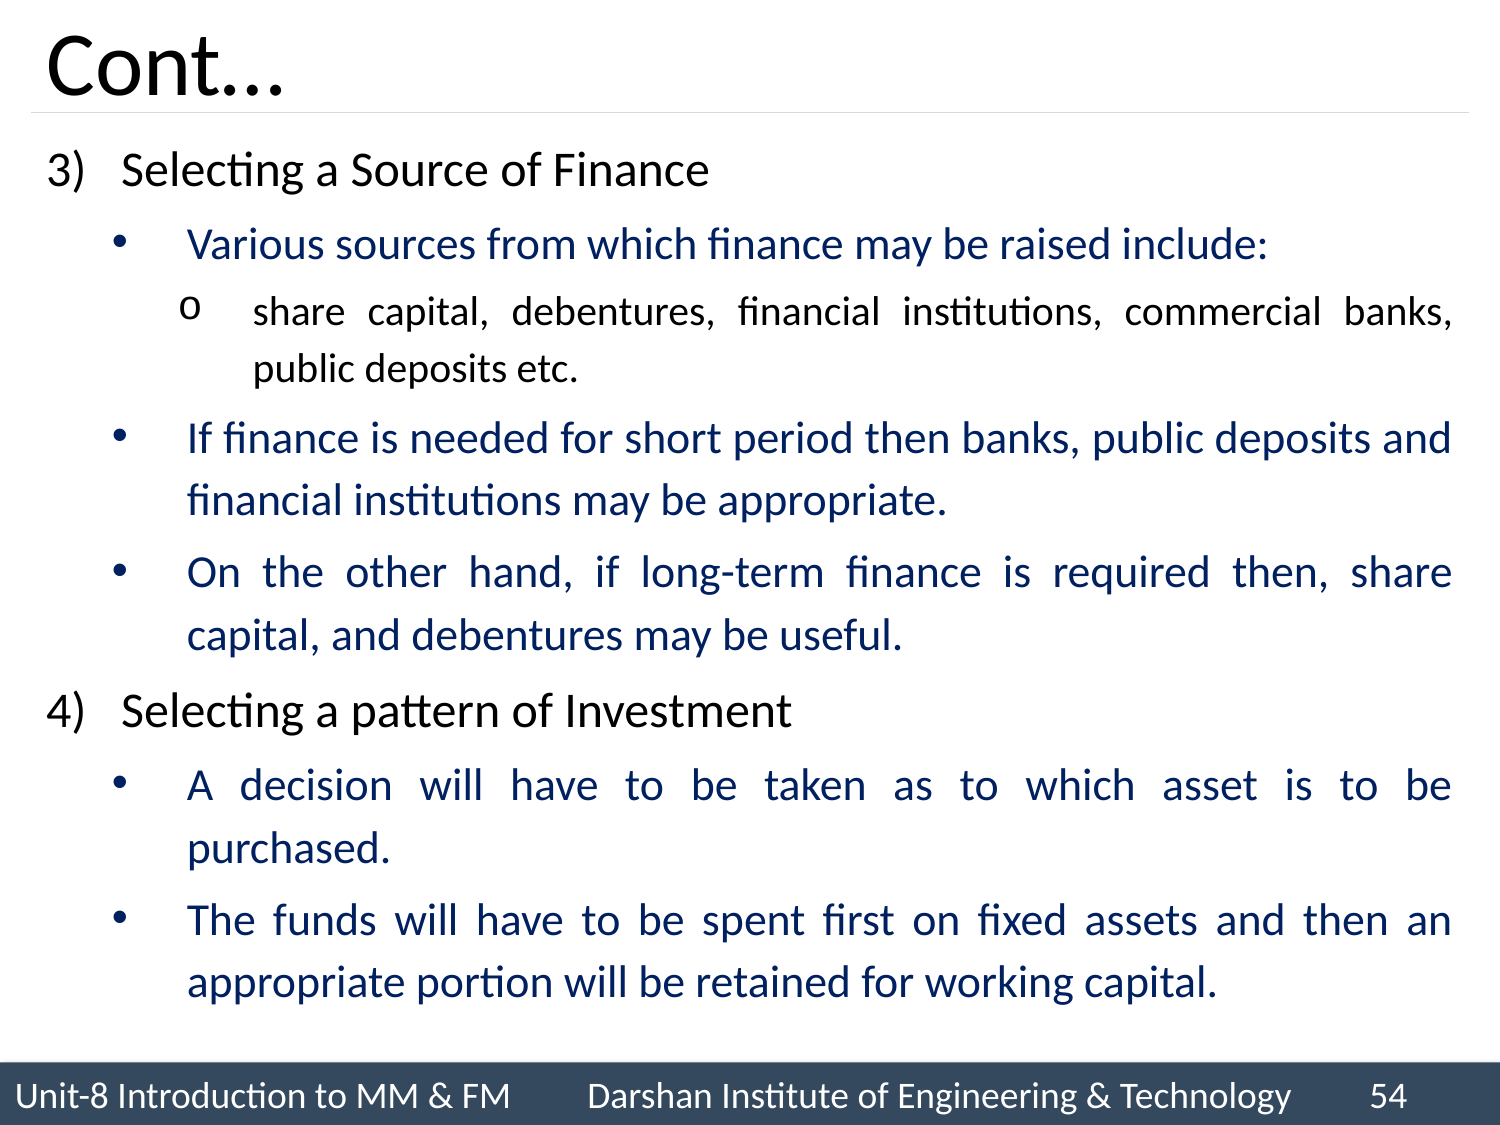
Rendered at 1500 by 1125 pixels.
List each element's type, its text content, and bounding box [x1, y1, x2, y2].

list Selecting a Source of Finance Various sources from which finance may be raised include: share capital, debentures, financial institutions, commercial banks, public deposits etc. If finance is needed for short period then banks, public deposits and financial institutions may be appropriate. On the other hand, if long-term finance is required then, share capital, and debentures may be useful. Selecting a pattern of Investment A decision will have to be taken as to which asset is to be purchased. The funds will have to be spent first on fixed assets and then an appropriate portion will be retained for working capital. [31, 120, 1469, 1046]
title Cont… [31, 0, 1469, 120]
